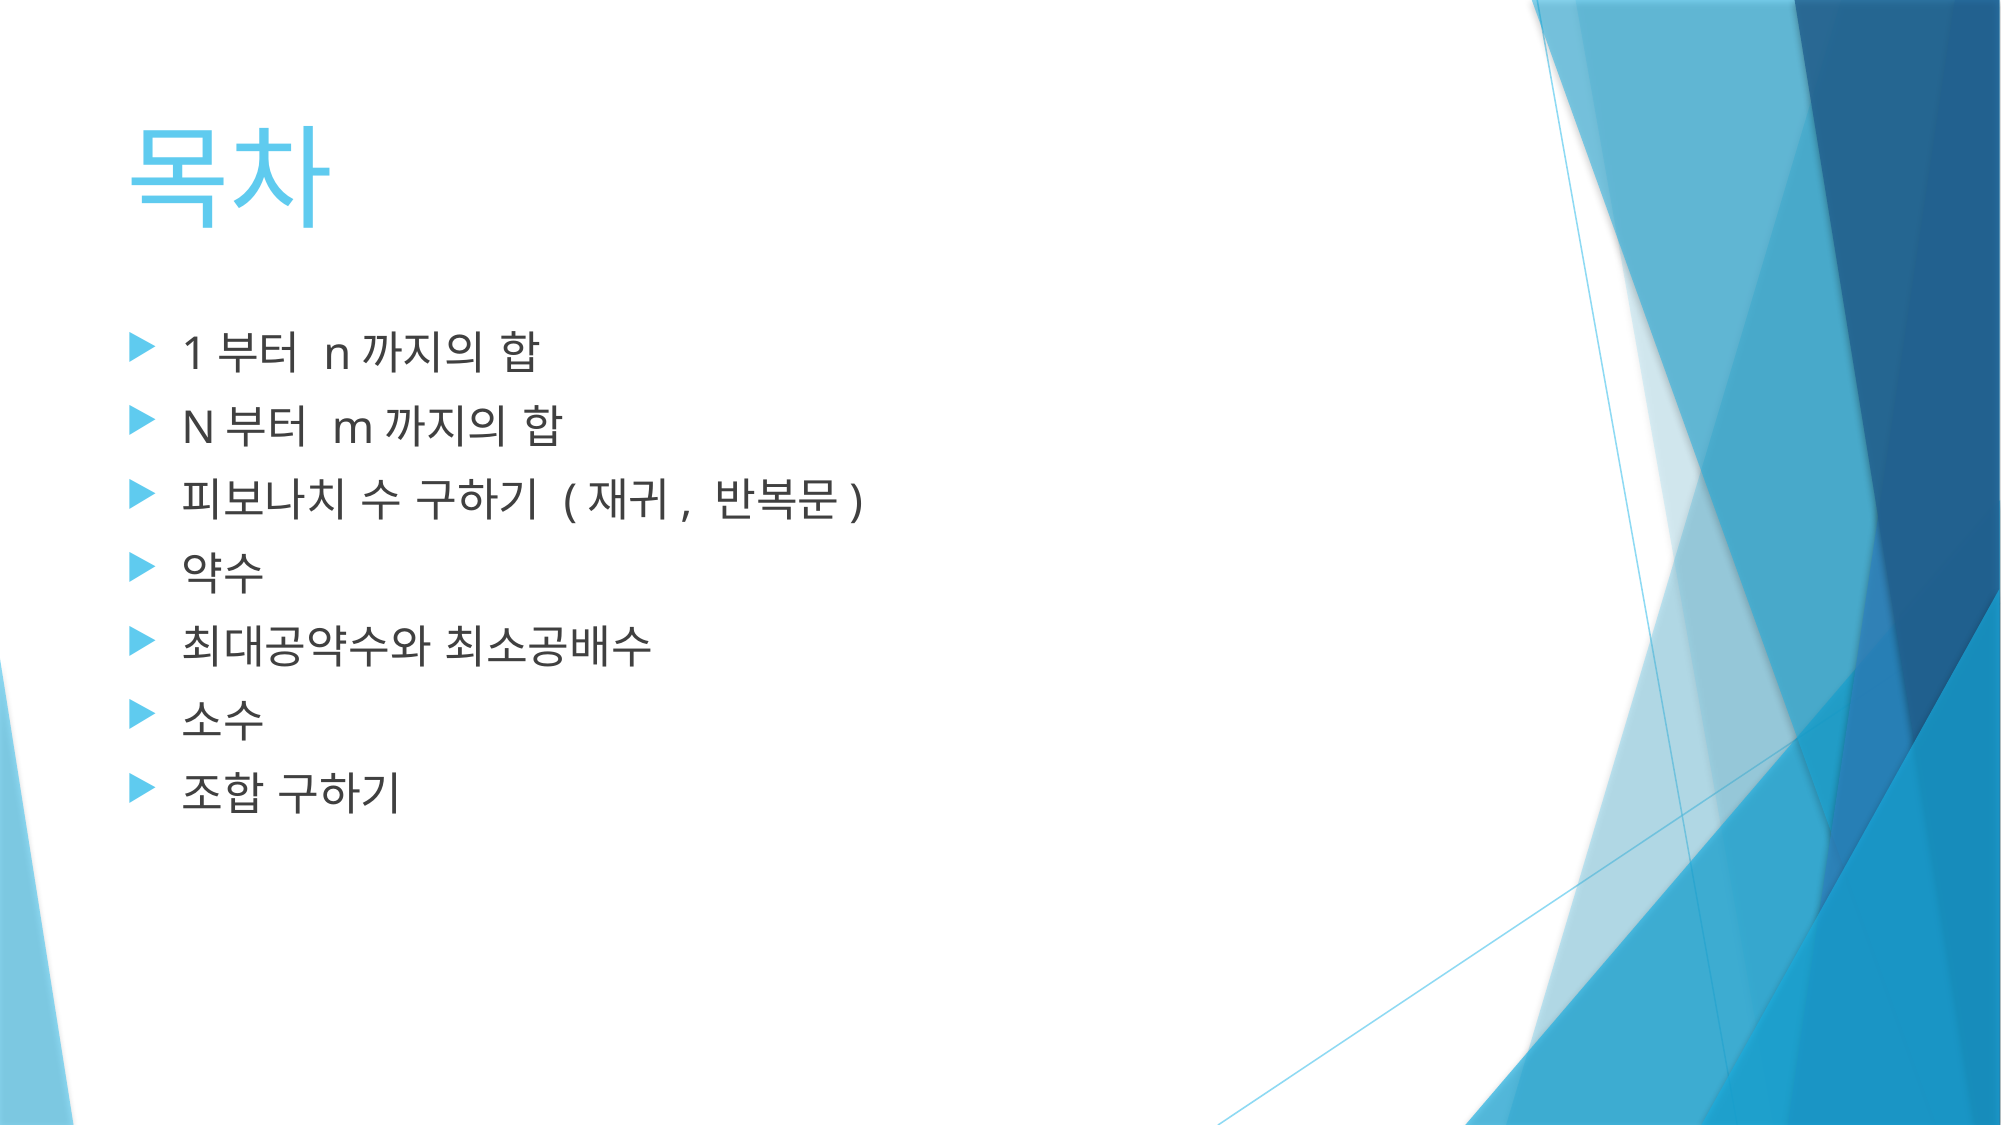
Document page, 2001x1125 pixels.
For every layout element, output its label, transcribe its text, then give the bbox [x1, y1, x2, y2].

list 1부터 n까지의 합 N부터 m까지의 합 피보나치 수 구하기 (재귀, 반복문) 약수 최대공약수와 최소공배수 소수 조합 구하기 [111, 316, 1473, 832]
title 목차 [111, 99, 1522, 317]
